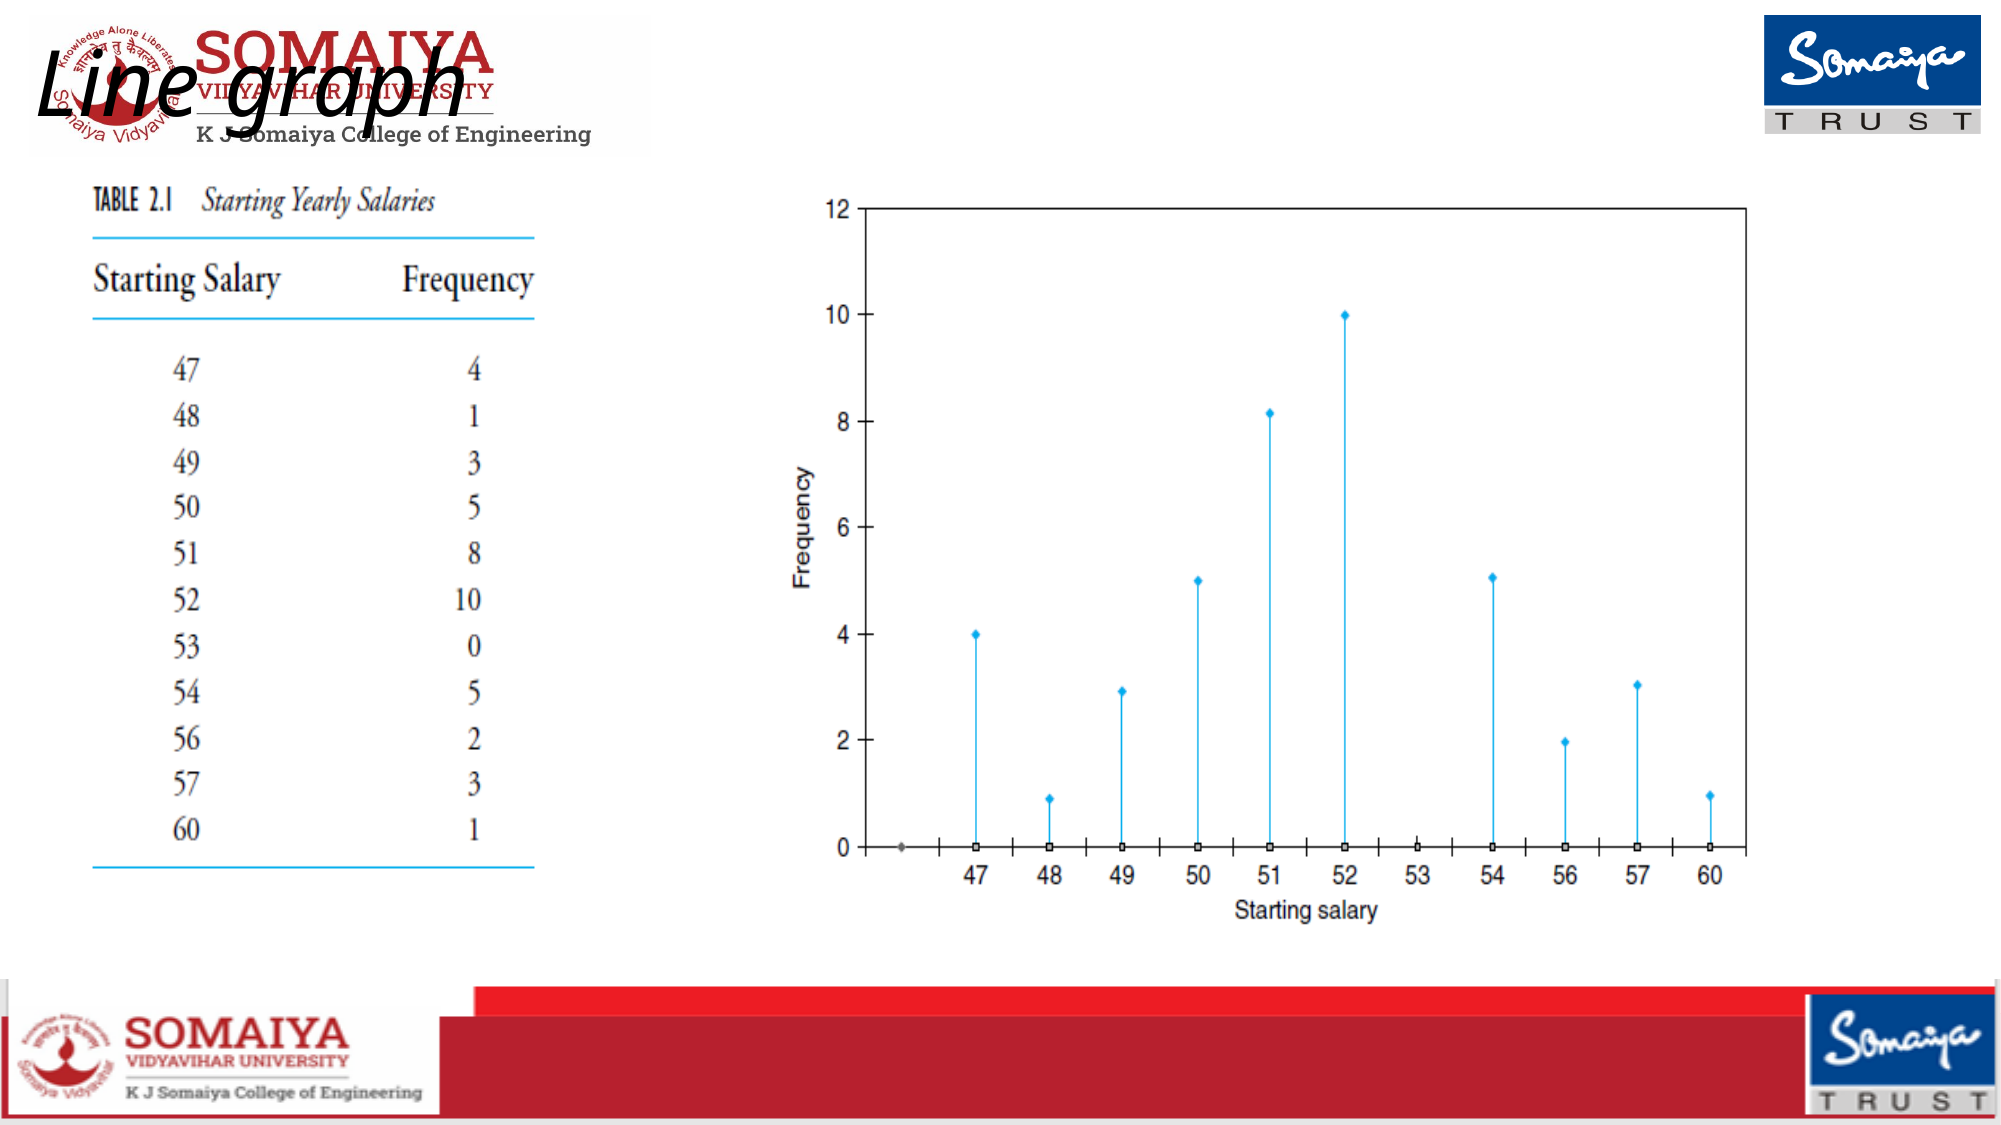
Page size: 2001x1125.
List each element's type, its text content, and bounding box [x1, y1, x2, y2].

picture [0, 979, 2000, 1125]
picture [64, 177, 546, 873]
title Line graph [19, 10, 1745, 162]
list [780, 177, 1775, 933]
picture [1764, 15, 1981, 134]
